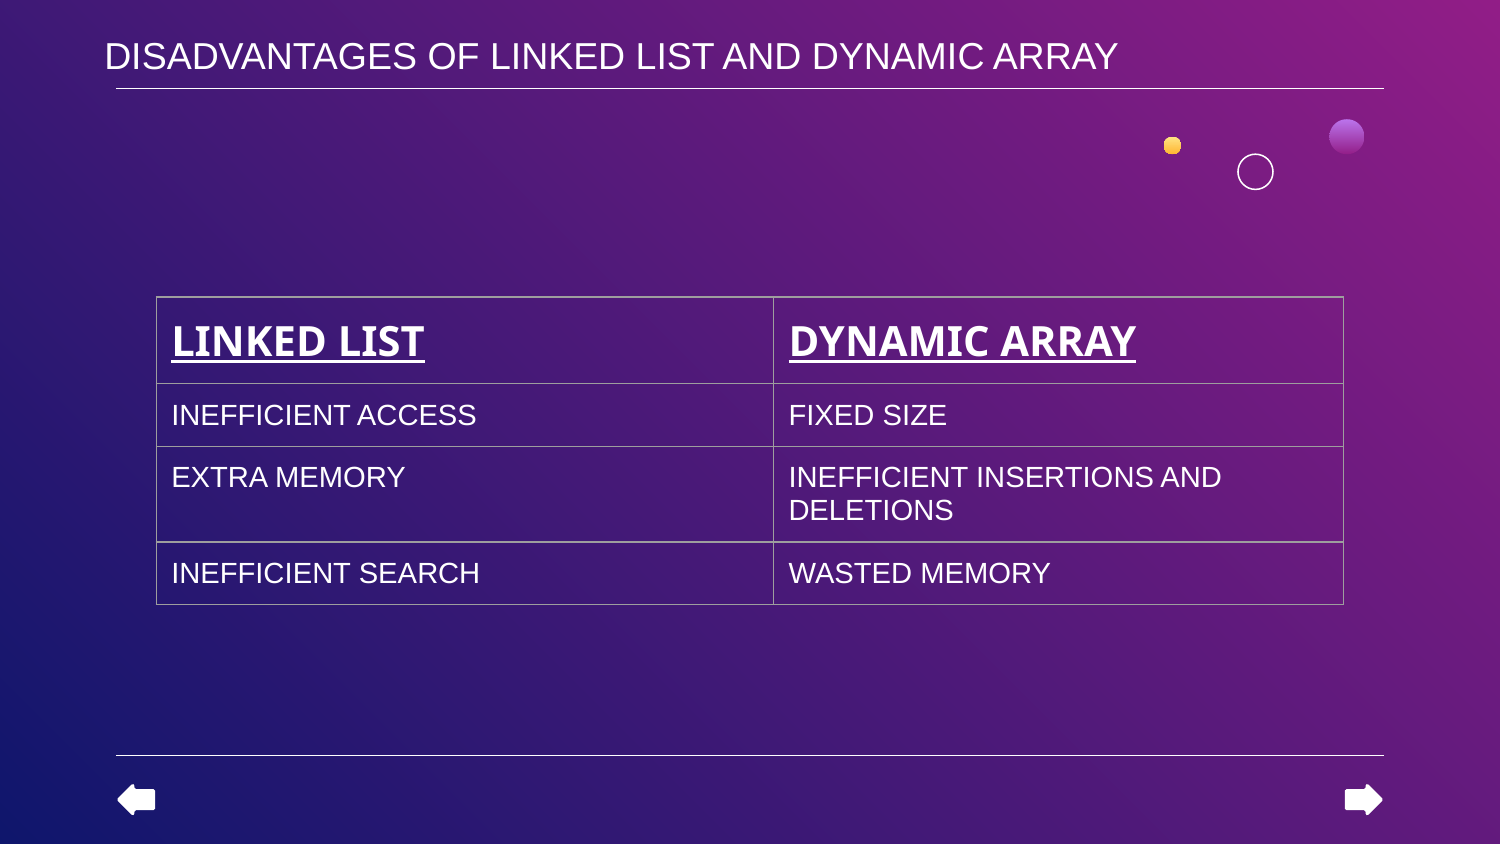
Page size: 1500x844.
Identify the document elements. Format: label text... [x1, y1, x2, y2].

table_cell WASTED MEMORY [774, 543, 1343, 604]
text_box [1329, 119, 1365, 155]
text_box [1344, 784, 1383, 816]
table_cell INEFFICIENT ACCESS [157, 384, 773, 446]
table_header LINKED LIST [157, 298, 773, 383]
table_header DYNAMIC ARRAY [774, 298, 1343, 383]
table_cell FIXED SIZE [774, 384, 1343, 446]
table_cell EXTRA MEMORY [157, 447, 773, 541]
table_cell INEFFICIENT SEARCH [157, 543, 773, 604]
table_cell INEFFICIENT INSERTIONS AND DELETIONS [774, 447, 1343, 541]
text_box [1163, 136, 1182, 155]
text_box DISADVANTAGES OF LINKED LIST AND DYNAMIC ARRAY [89, 16, 1383, 73]
text_box [117, 784, 156, 816]
